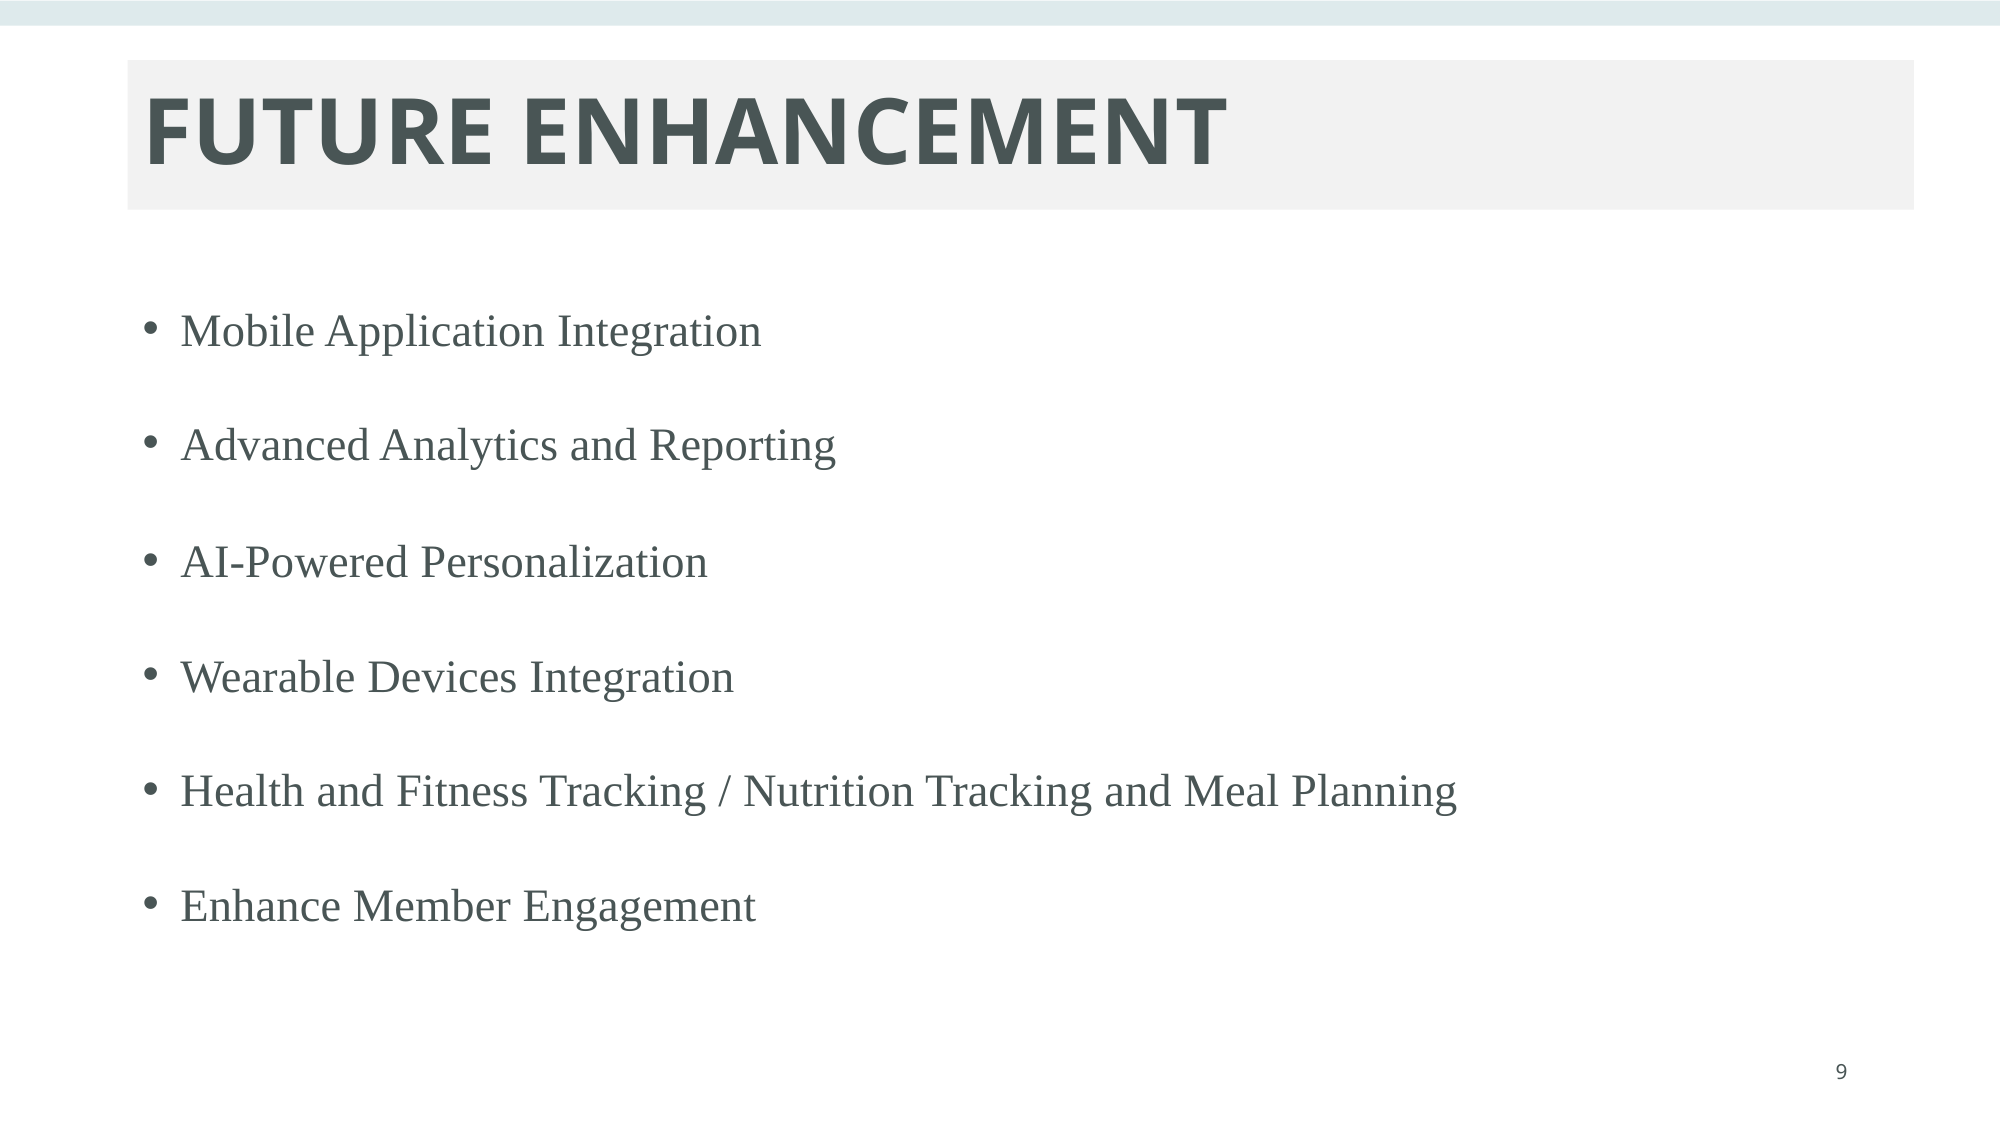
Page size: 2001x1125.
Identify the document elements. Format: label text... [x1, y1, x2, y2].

list Mobile Application Integration Advanced Analytics and Reporting AI-Powered Personalization Wearable Devices Integration Health and Fitness Tracking / Nutrition Tracking and Meal Planning Enhance Member Engagement [127, 283, 1845, 943]
title FUTURE ENHANCEMENT [127, 60, 1914, 210]
slide_number 9 [1412, 1042, 1863, 1103]
